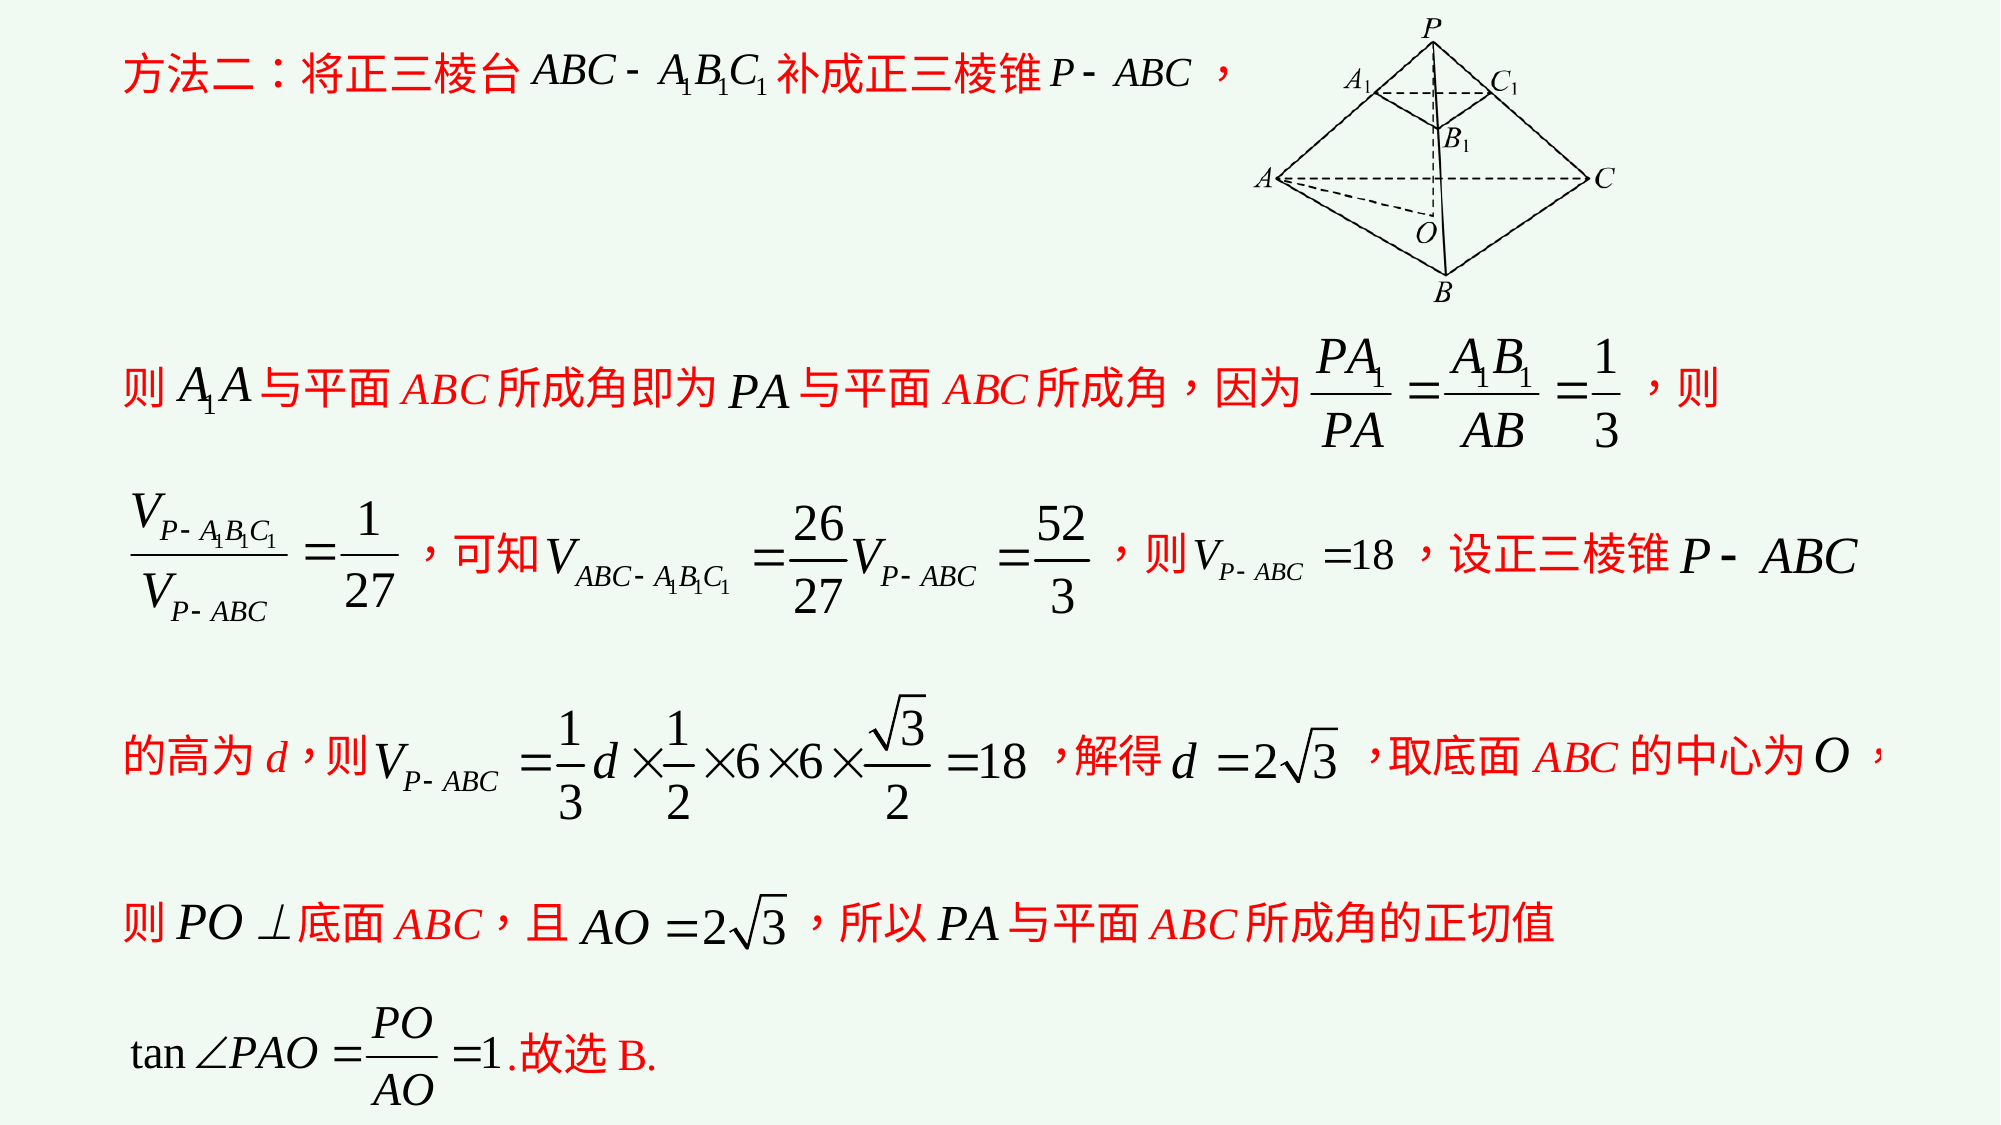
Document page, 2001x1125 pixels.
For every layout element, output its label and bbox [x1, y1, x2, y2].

text_box [122, 23, 1881, 1125]
picture [1253, 12, 1615, 311]
